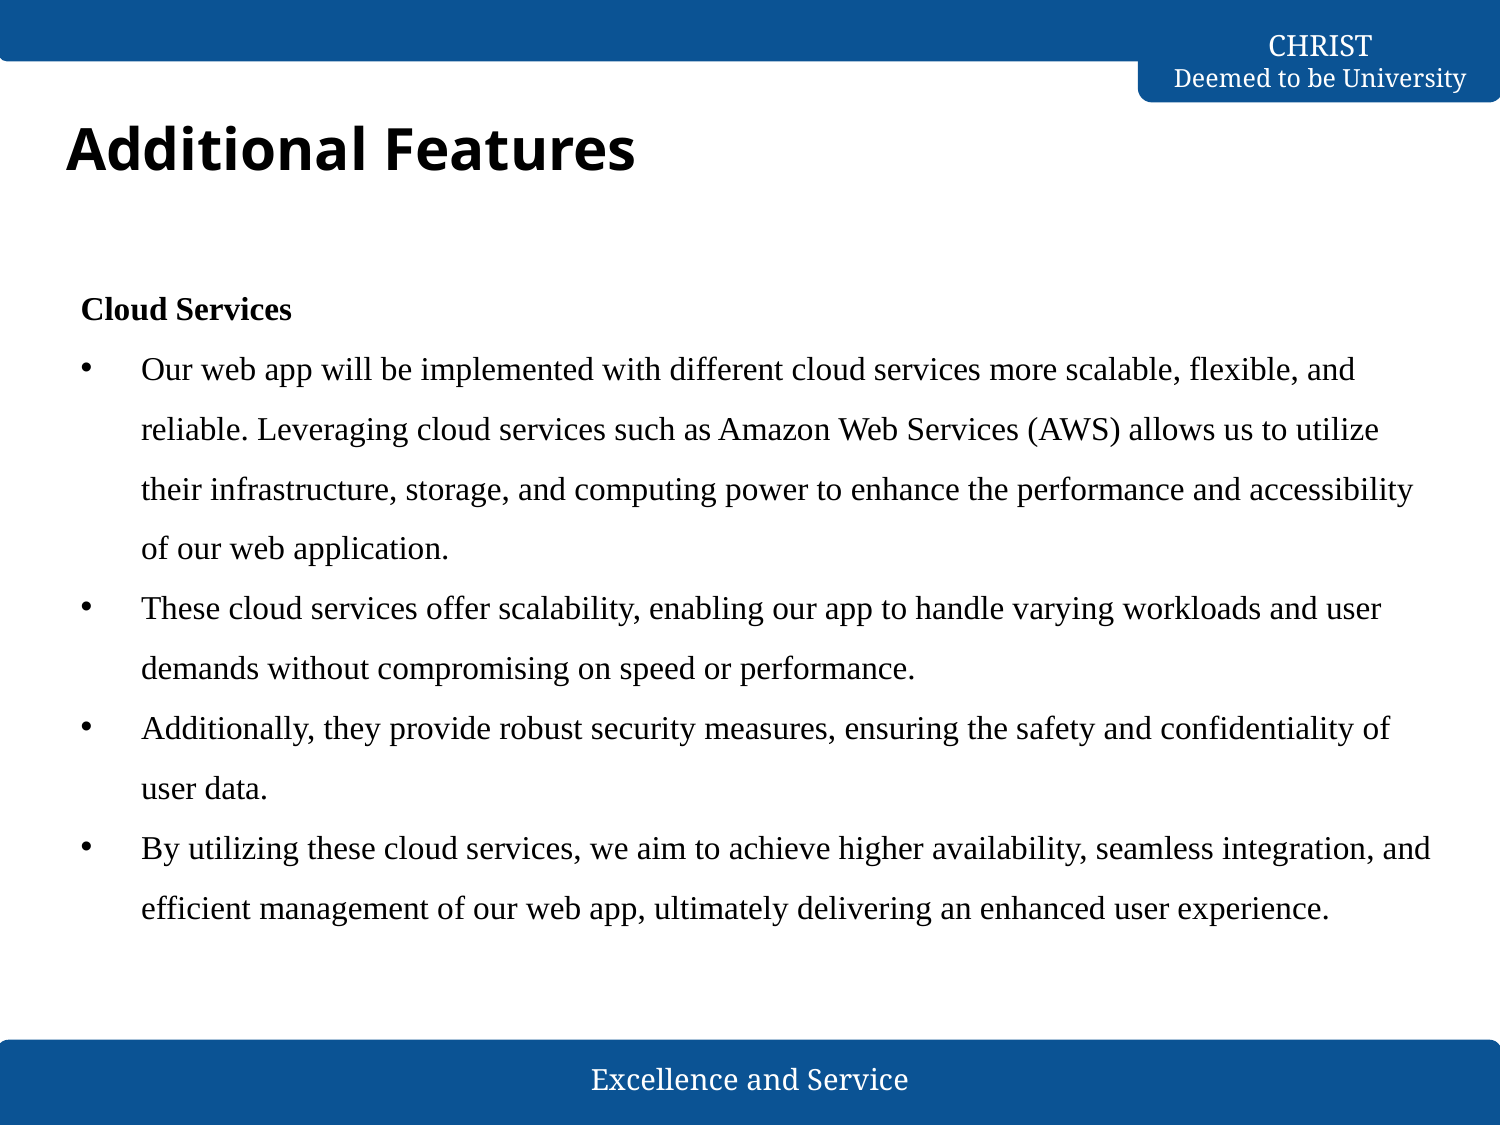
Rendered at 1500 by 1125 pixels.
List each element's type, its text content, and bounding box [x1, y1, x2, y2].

title Additional Features [51, 97, 1449, 223]
list Cloud Services Our web app will be implemented with different cloud services more scalable, flexible, and reliable. Leveraging cloud services such as Amazon Web Services (AWS) allows us to utilize their infrastructure, storage, and computing power to enhance the performance and accessibility of our web application. These cloud services offer scalability, enabling our app to handle varying workloads and user demands without compromising on speed or performance. Additionally, they provide robust security measures, ensuring the safety and confidentiality of user data. By utilizing these cloud services, we aim to achieve higher availability, seamless integration, and efficient management of our web app, ultimately delivering an enhanced user experience. [51, 252, 1449, 1000]
